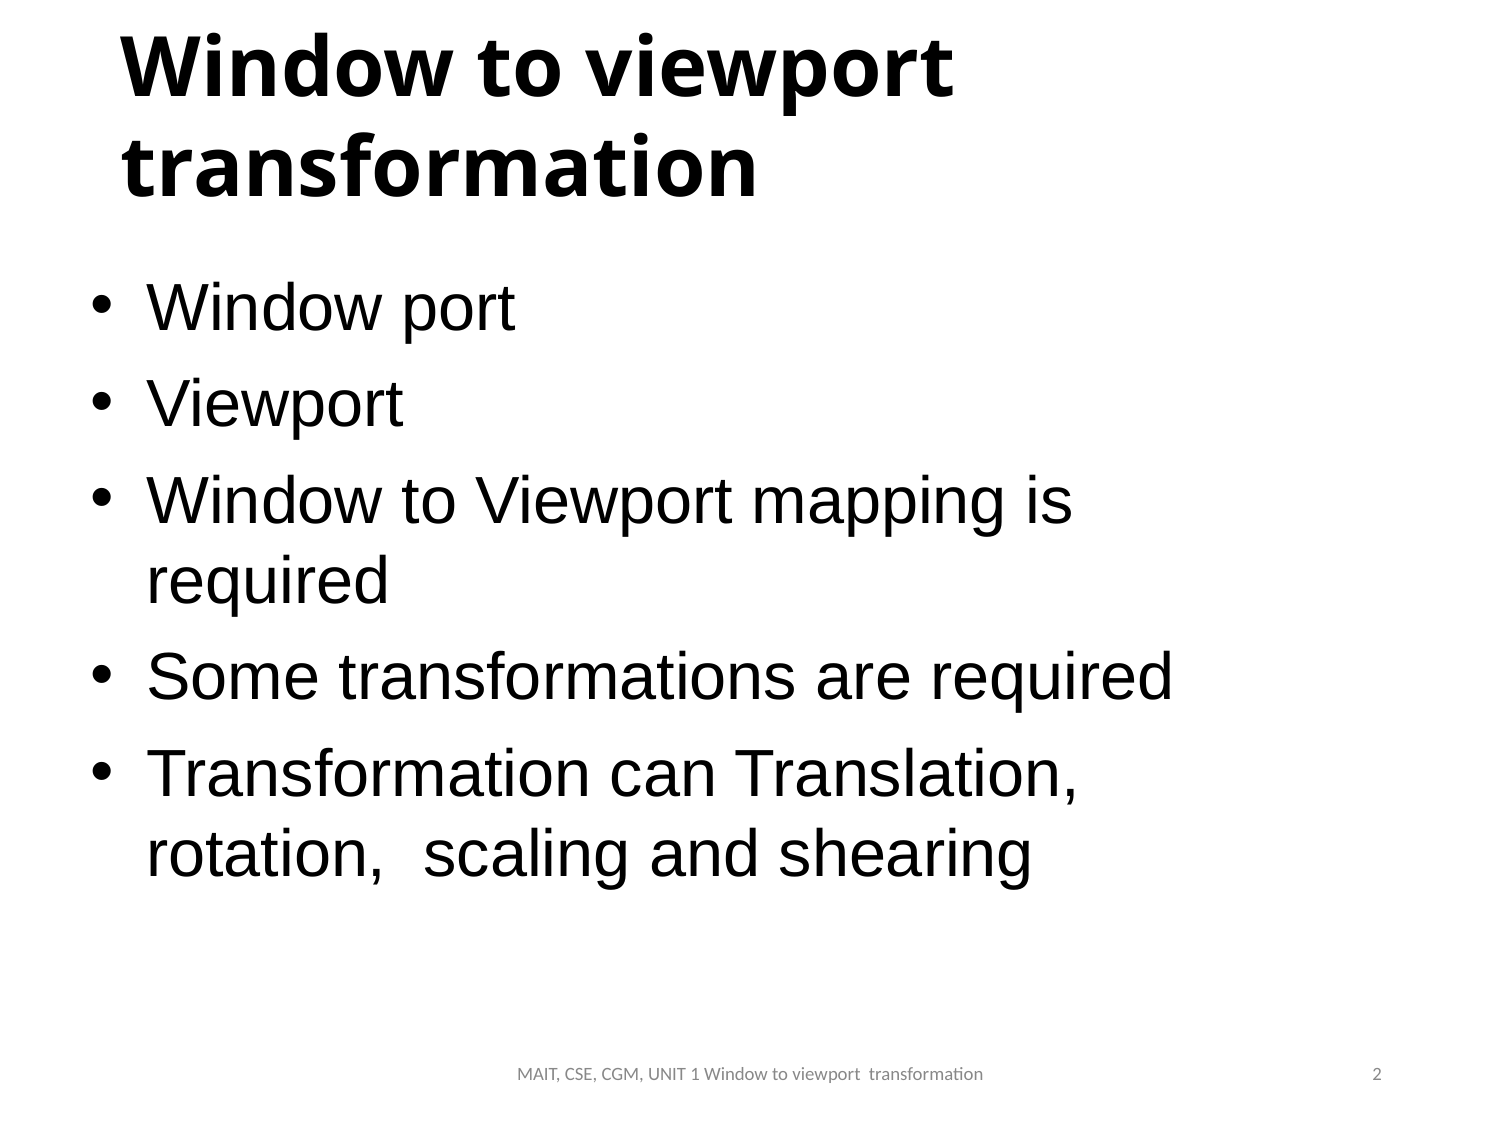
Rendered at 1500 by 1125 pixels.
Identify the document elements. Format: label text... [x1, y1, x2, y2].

text_box Window port Viewport Window to Viewport mapping is required Some transformations are required Transformation can Translation, rotation, scaling and shearing [87, 245, 1269, 813]
title Window to viewport transformation [118, 60, 1381, 165]
slide_number 2 [1059, 1042, 1397, 1103]
footer MAIT, CSE, CGM, UNIT 1 Window to viewport transformation [496, 1042, 1004, 1103]
